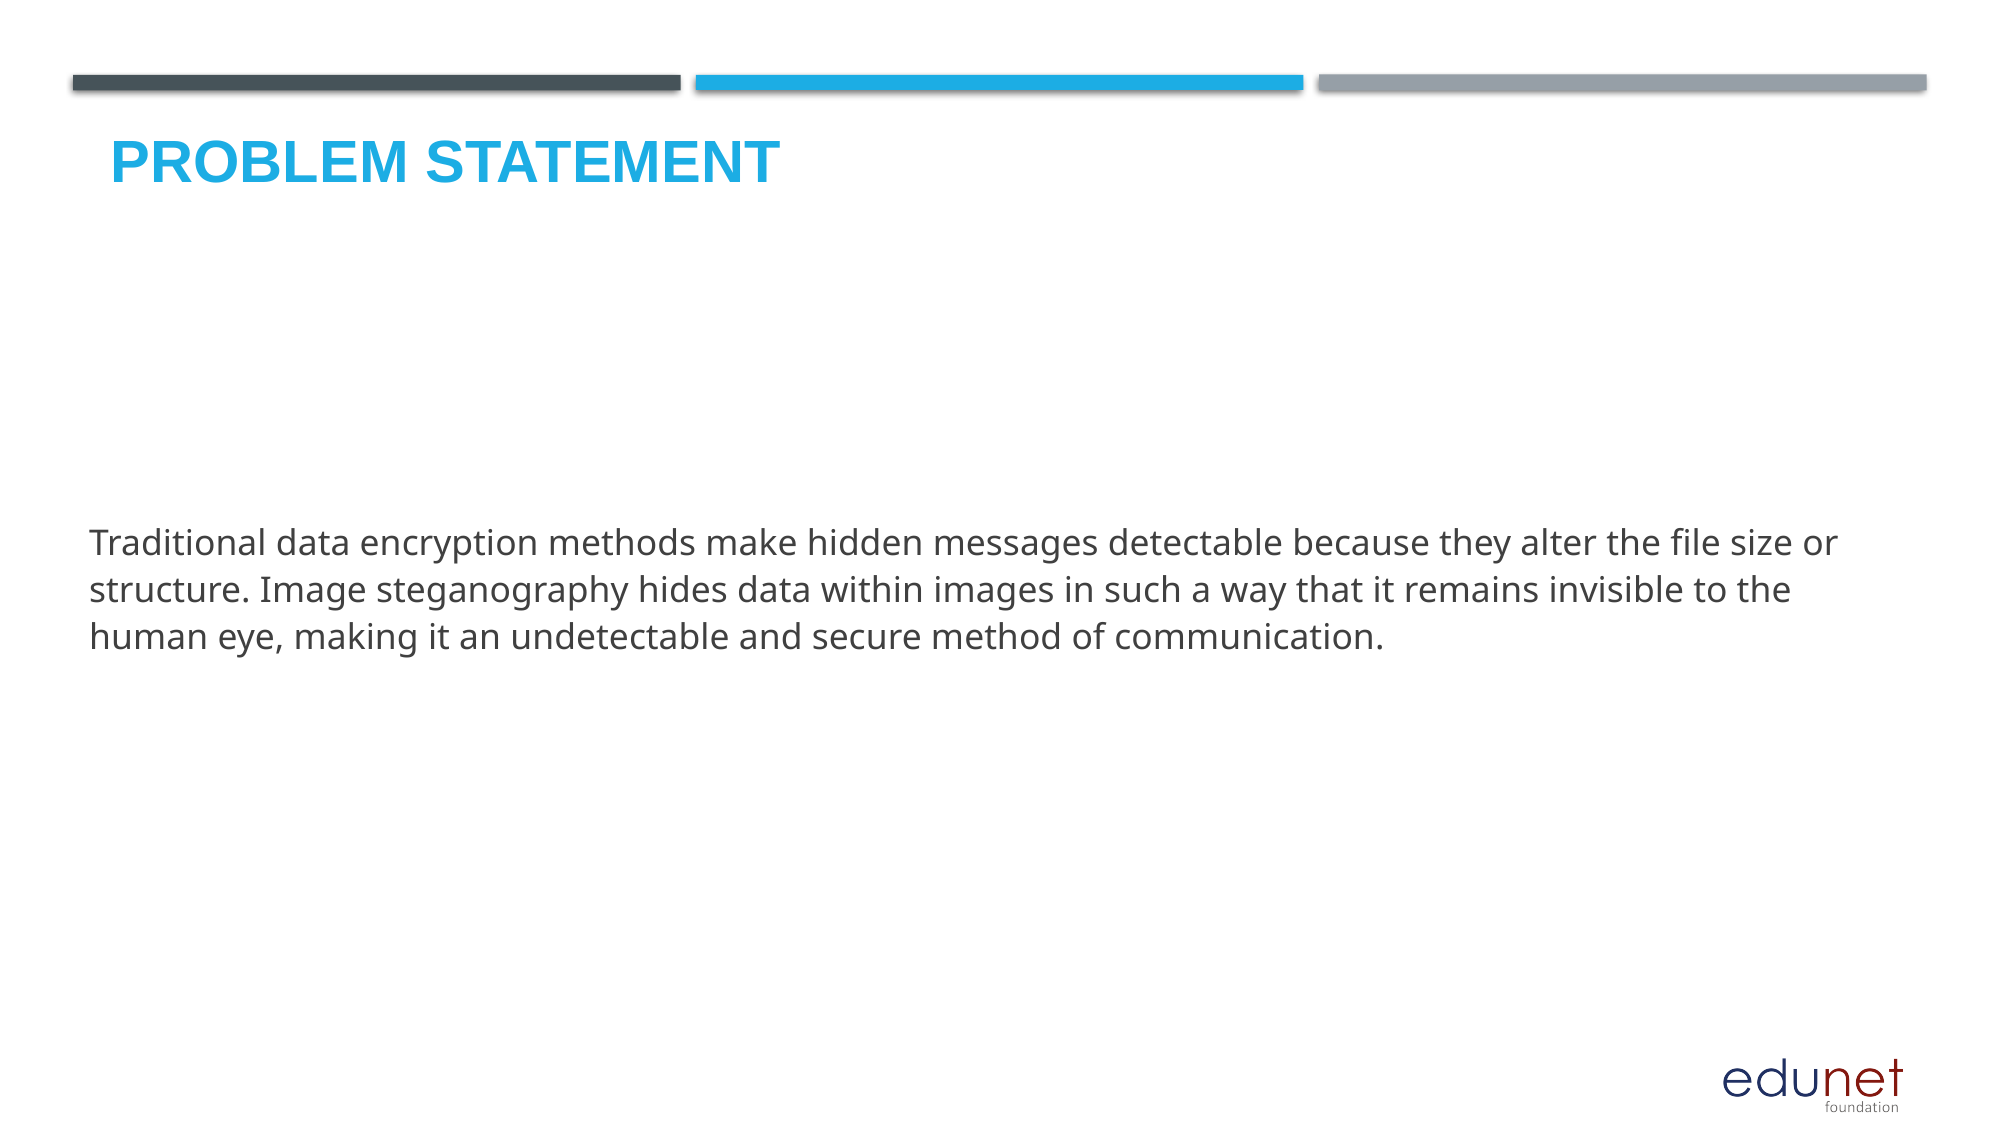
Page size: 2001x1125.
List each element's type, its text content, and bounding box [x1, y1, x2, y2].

picture [1719, 1056, 1905, 1116]
title Problem Statement [95, 115, 1905, 203]
list Traditional data encryption methods make hidden messages detectable because they alter the file size or structure. Image steganography hides data within images in such a way that it remains invisible to the human eye, making it an undetectable and secure method of communication. [74, 203, 1884, 970]
